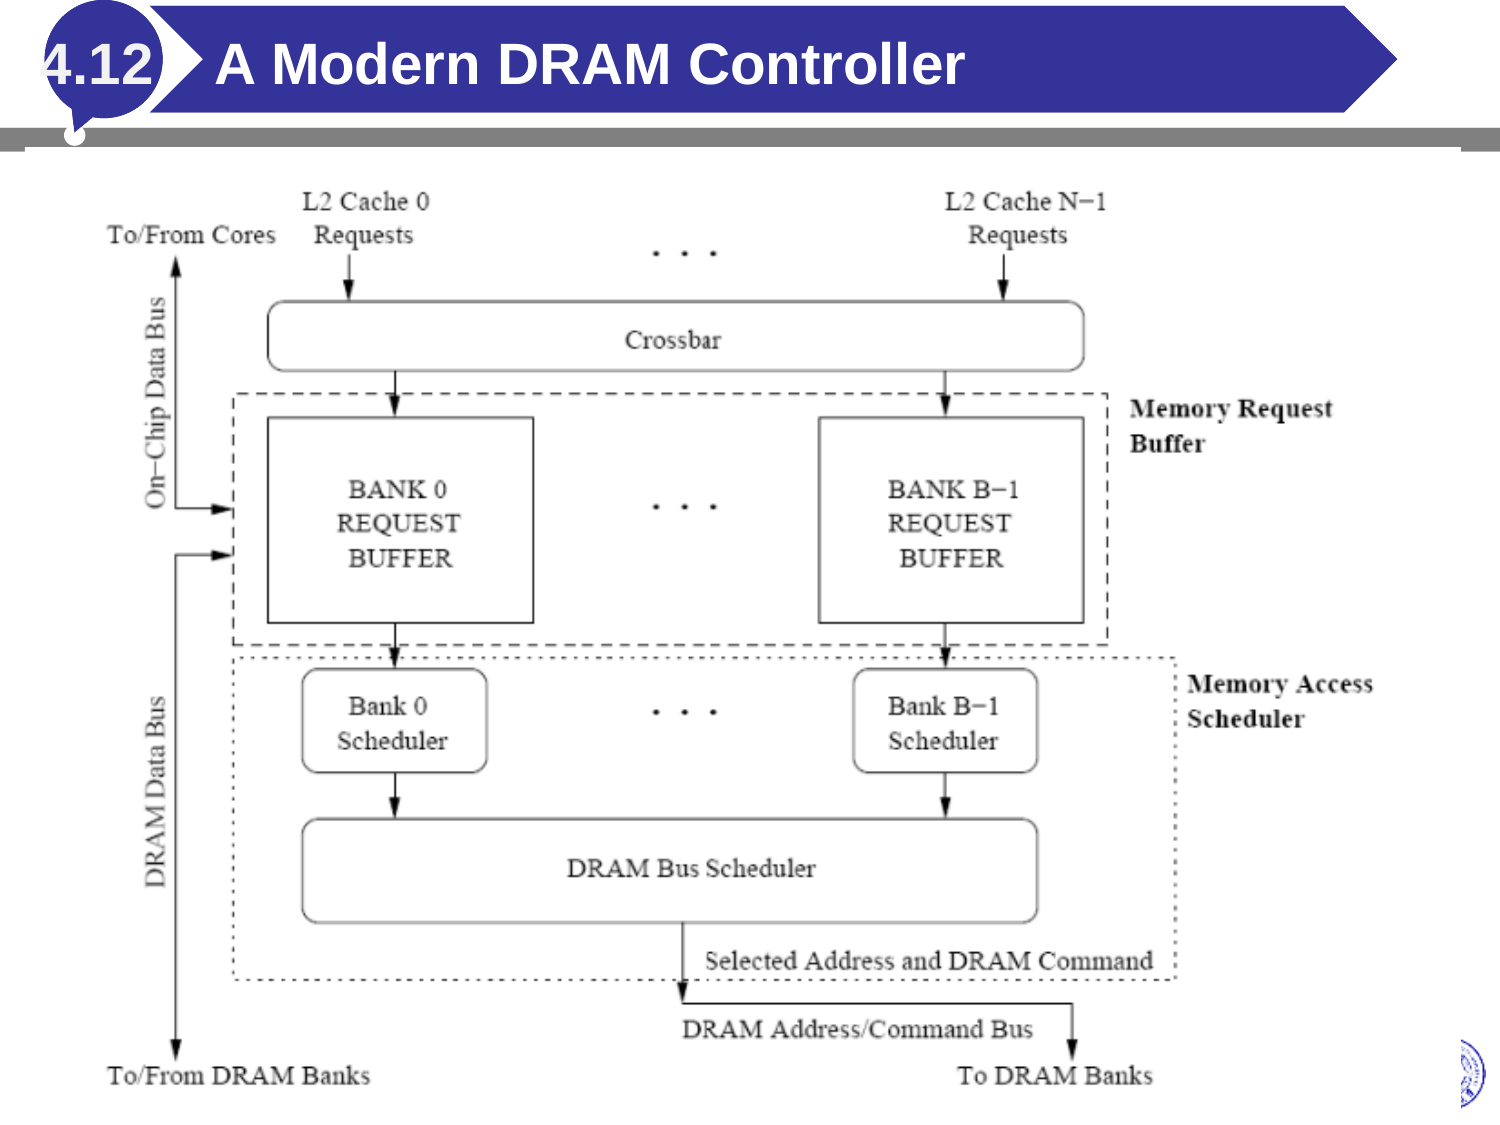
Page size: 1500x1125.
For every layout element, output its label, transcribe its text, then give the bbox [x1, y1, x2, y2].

list 4.12 [24, 19, 175, 113]
title A Modern DRAM Controller [200, 18, 1398, 125]
picture [24, 146, 1486, 1125]
